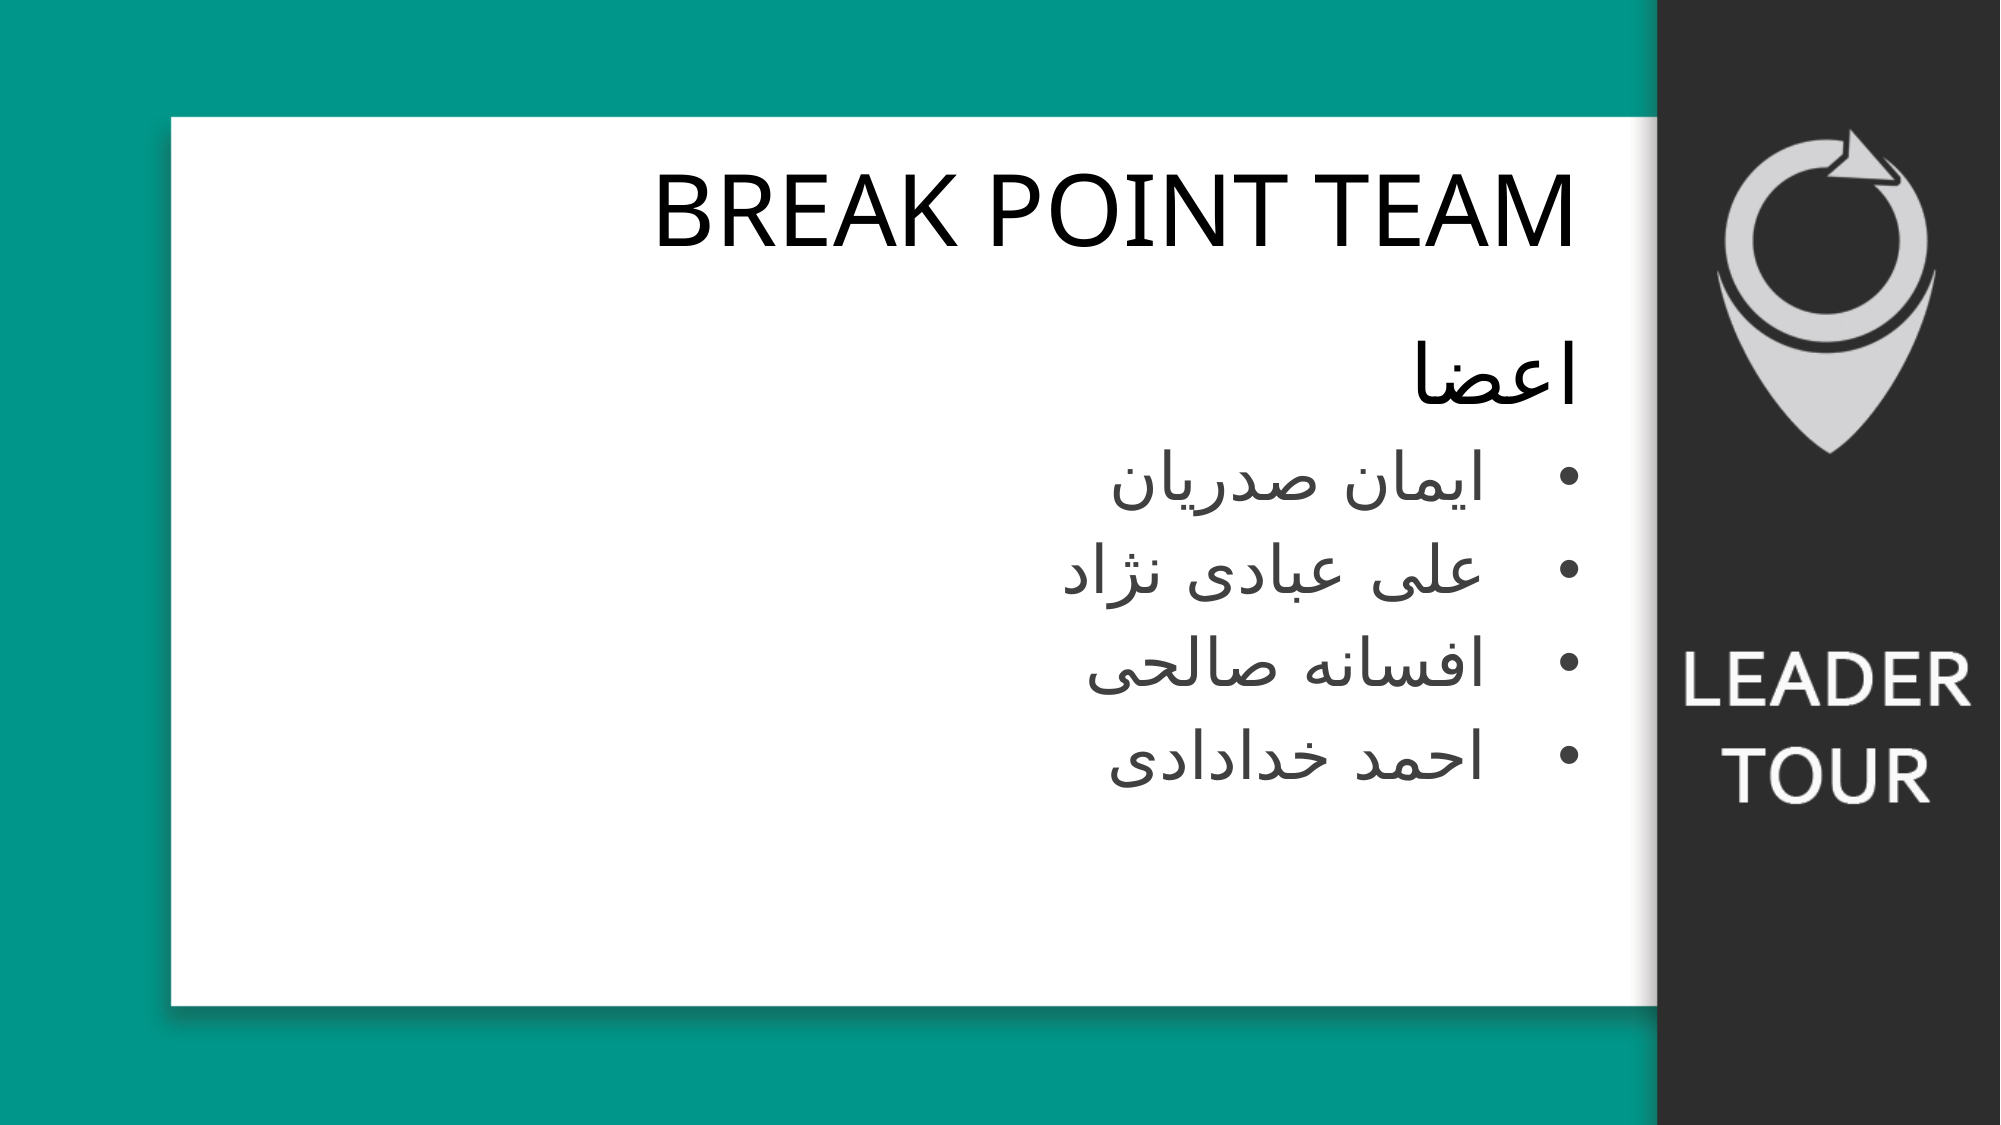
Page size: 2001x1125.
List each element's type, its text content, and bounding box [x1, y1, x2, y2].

list اعضا ایمان صدریان علی عبادی نژاد افسانه صالحی احمد خدادادی [195, 324, 1596, 925]
picture [0, 0, 2000, 1125]
title BREAK POINT TEAM [195, 160, 1596, 267]
